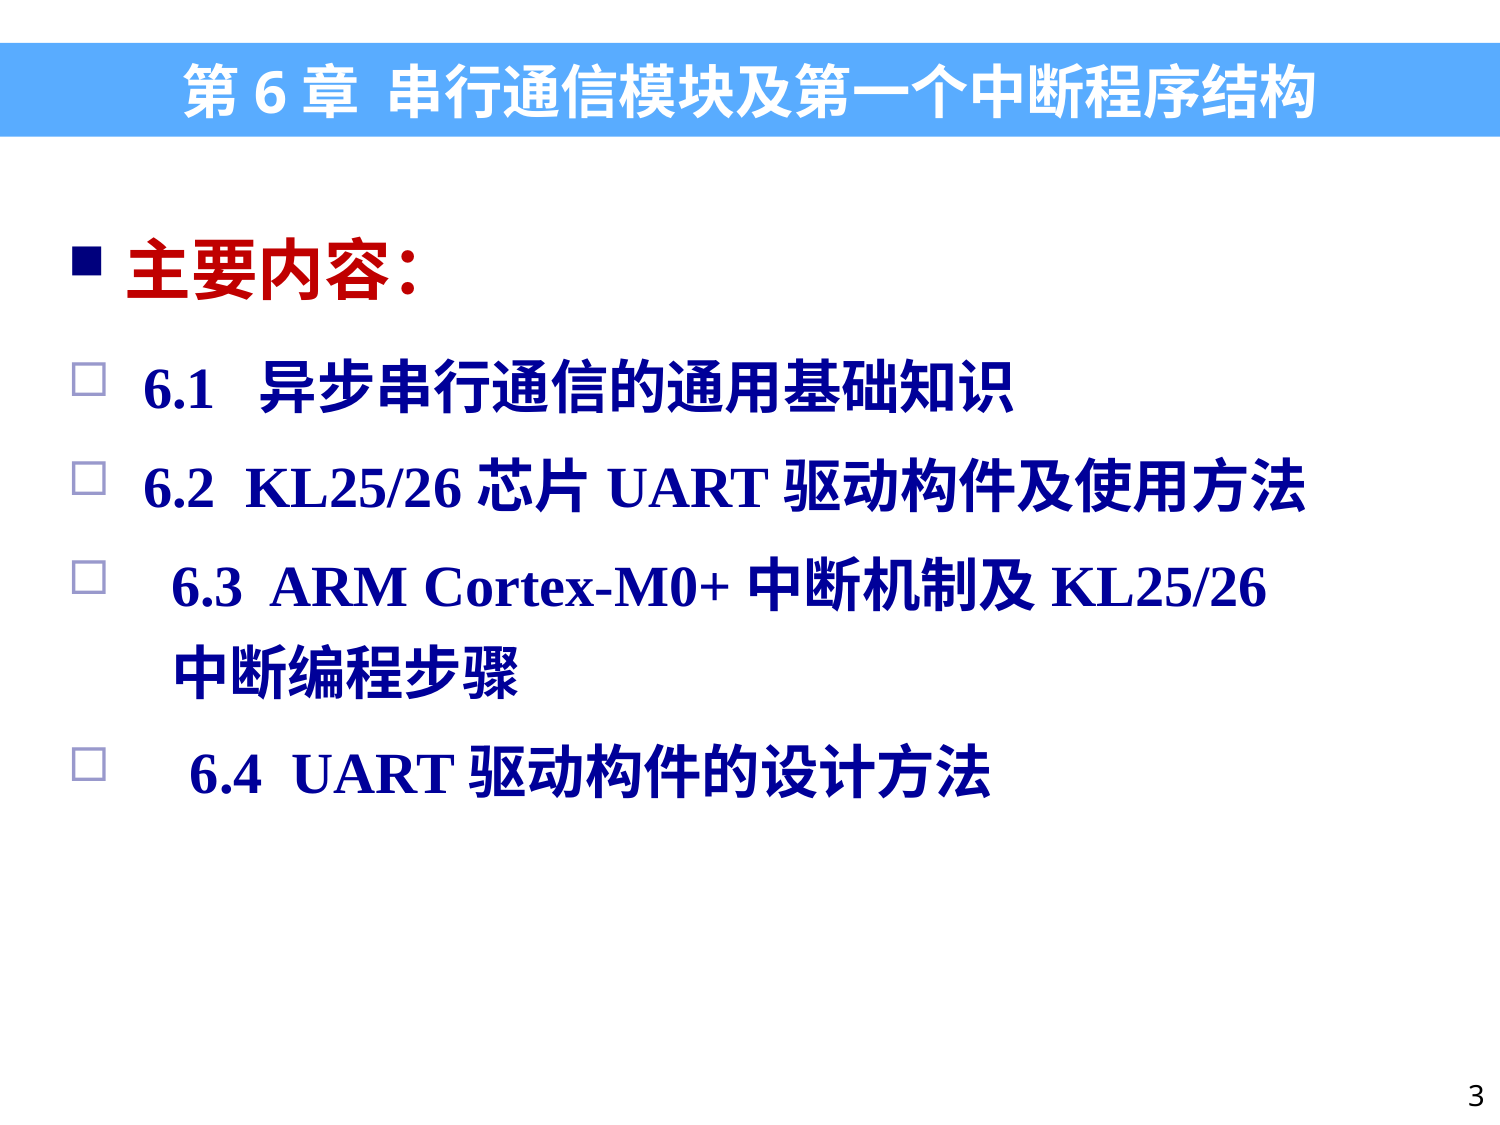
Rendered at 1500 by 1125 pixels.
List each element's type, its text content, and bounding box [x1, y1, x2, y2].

slide_number 3 [1149, 1049, 1500, 1125]
text_box 第6章 串行通信模块及第一个中断程序结构 [0, 47, 1500, 133]
list 主要内容： 6.1 异步串行通信的通用基础知识 6.2 KL25/26芯片UART驱动构件及使用方法 6.3 ARM Cortex-M0+中断机制及KL25/26中断编程步骤 6.4 UART驱动构件的设计方法 [53, 220, 1353, 953]
